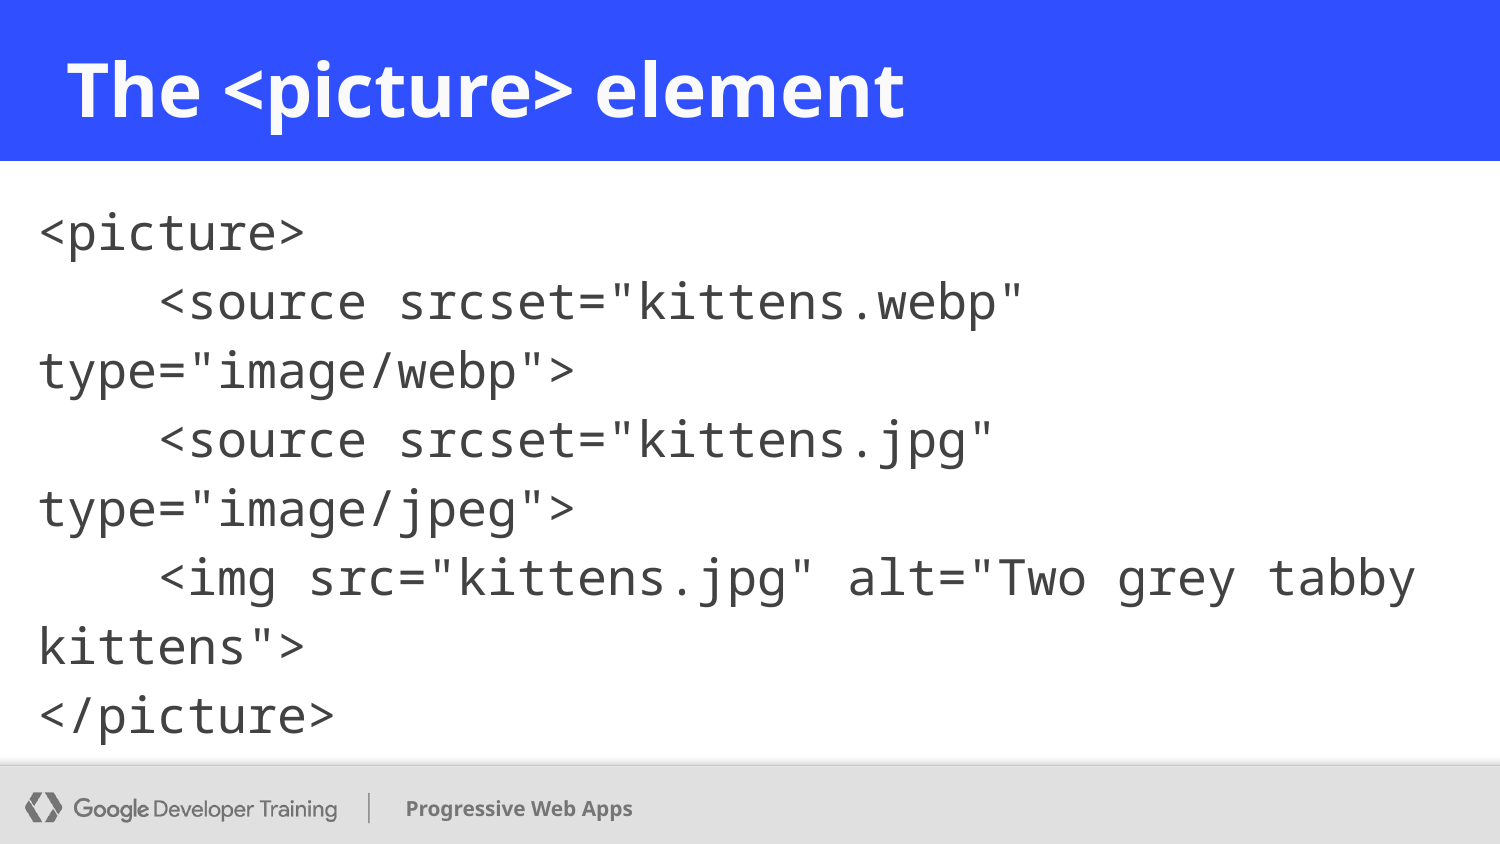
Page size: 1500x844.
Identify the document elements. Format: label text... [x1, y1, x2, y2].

list <picture> <source srcset="kittens.webp" type="image/webp"> <source srcset="kittens.jpg" type="image/jpeg"> <img src="kittens.jpg" alt="Two grey tabby kittens"> </picture> [22, 176, 1500, 737]
title The <picture> element [51, 27, 1449, 122]
picture [0, 161, 1500, 844]
